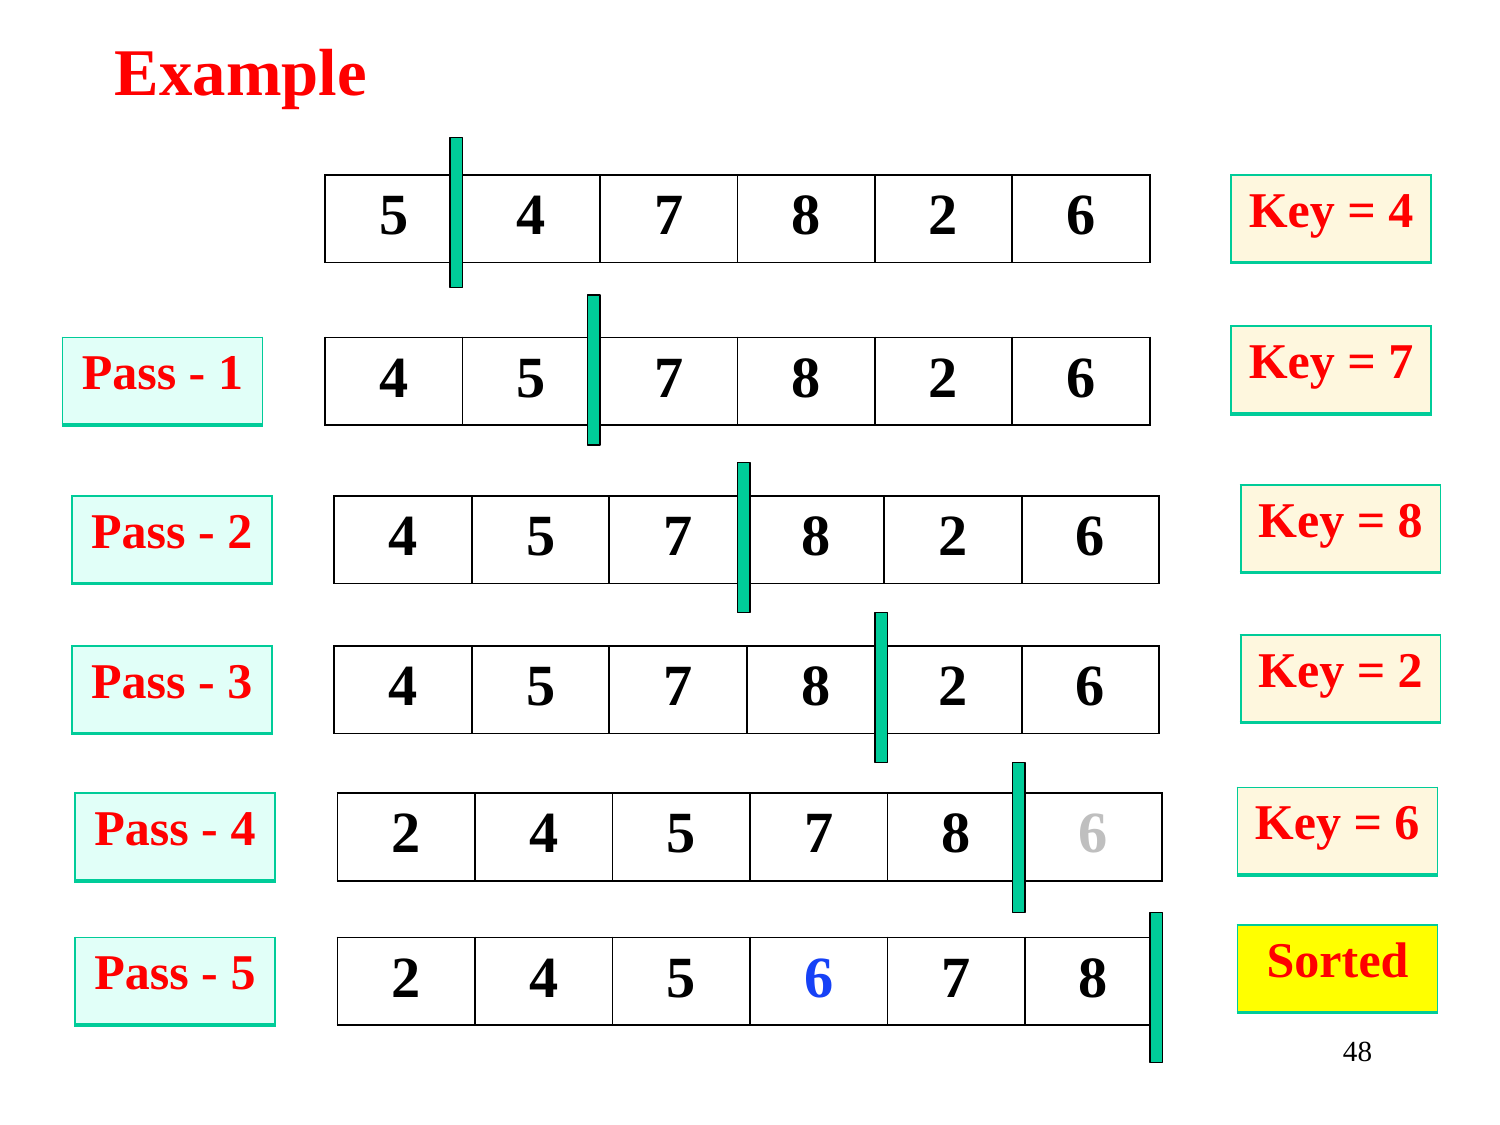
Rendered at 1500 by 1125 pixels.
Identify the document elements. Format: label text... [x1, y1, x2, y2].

table_header 5 [473, 497, 608, 583]
text_box [587, 294, 600, 445]
table_header 7 [601, 176, 737, 262]
table_header 7 [888, 938, 1024, 1024]
table_header 5 [473, 647, 608, 733]
table_header 8 [888, 794, 1012, 880]
table_header 7 [610, 647, 746, 733]
table_header 8 [1026, 938, 1149, 1024]
table_header 6 [1023, 647, 1158, 733]
table_header Key = 8 [1242, 486, 1440, 571]
table_header 4 [326, 338, 462, 424]
table_header 8 [738, 176, 874, 262]
table_header 7 [751, 794, 887, 880]
table_header 2 [338, 938, 474, 1024]
table_header 4 [476, 938, 612, 1024]
table_header 8 [750, 497, 883, 583]
text_box [449, 137, 463, 288]
table_header Key = 6 [1238, 788, 1437, 873]
table_header 2 [338, 794, 474, 880]
title Example [99, 37, 1438, 100]
table_header Pass - 5 [76, 938, 274, 1023]
text_box ‹#› [1074, 1024, 1388, 1100]
table_header Key = 2 [1242, 636, 1440, 721]
table_header 4 [476, 794, 612, 880]
table_header Pass - 1 [63, 338, 262, 423]
text_box [1149, 912, 1163, 1063]
table_header Sorted [1238, 926, 1437, 1011]
table_header 6 [1013, 176, 1149, 262]
table_header 5 [613, 794, 749, 880]
table_header 6 [1023, 497, 1158, 583]
table_header 2 [876, 176, 1011, 262]
table_header 5 [613, 938, 749, 1024]
table_header Key = 7 [1232, 327, 1430, 412]
table_header 5 [326, 176, 449, 262]
table_header 7 [610, 497, 737, 583]
table_header 4 [463, 176, 599, 262]
table_header Pass - 4 [76, 794, 274, 879]
table_header 8 [748, 647, 874, 733]
table_header 7 [601, 338, 737, 424]
table_header 4 [335, 647, 471, 733]
table_header Key = 4 [1232, 176, 1430, 261]
table_header 6 [751, 938, 887, 1024]
table_header 6 [1013, 338, 1149, 424]
table_header 5 [463, 338, 587, 424]
table_header 4 [335, 497, 471, 583]
table_header 2 [888, 647, 1021, 733]
table_header 2 [876, 338, 1011, 424]
table_header Pass - 3 [73, 647, 271, 732]
text_box [874, 612, 888, 763]
table_header 6 [1026, 794, 1161, 880]
table_header 8 [738, 338, 874, 424]
table_header Pass - 2 [73, 497, 271, 582]
text_box [737, 462, 750, 613]
table_header 2 [885, 497, 1021, 583]
text_box [1012, 762, 1025, 913]
